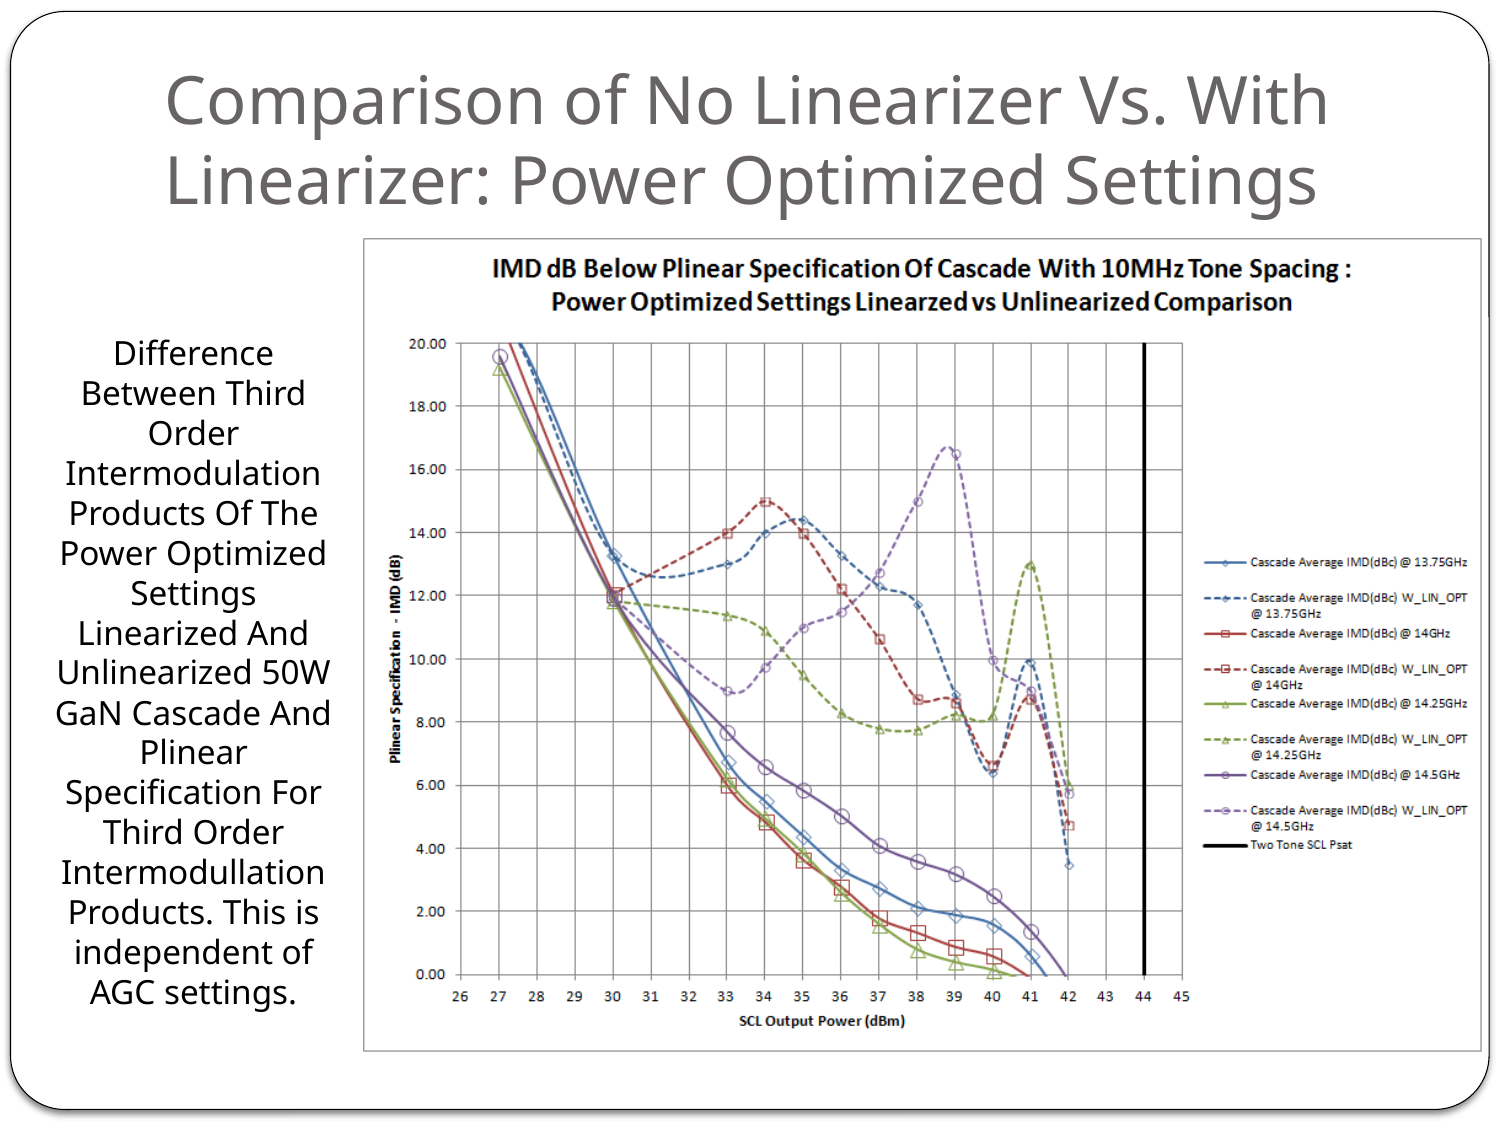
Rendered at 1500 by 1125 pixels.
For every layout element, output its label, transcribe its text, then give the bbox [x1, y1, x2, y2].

text_box Difference Between Third Order Intermodulation Products Of The Power Optimized Settings Linearized And Unlinearized 50W GaN Cascade And Plinear Specification For Third Order Intermodullation Products. This is independent of AGC settings. [37, 324, 350, 1019]
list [362, 237, 1483, 1053]
title Comparison of No Linearizer Vs. With Linearizer: Power Optimized Settings [150, 45, 1425, 233]
